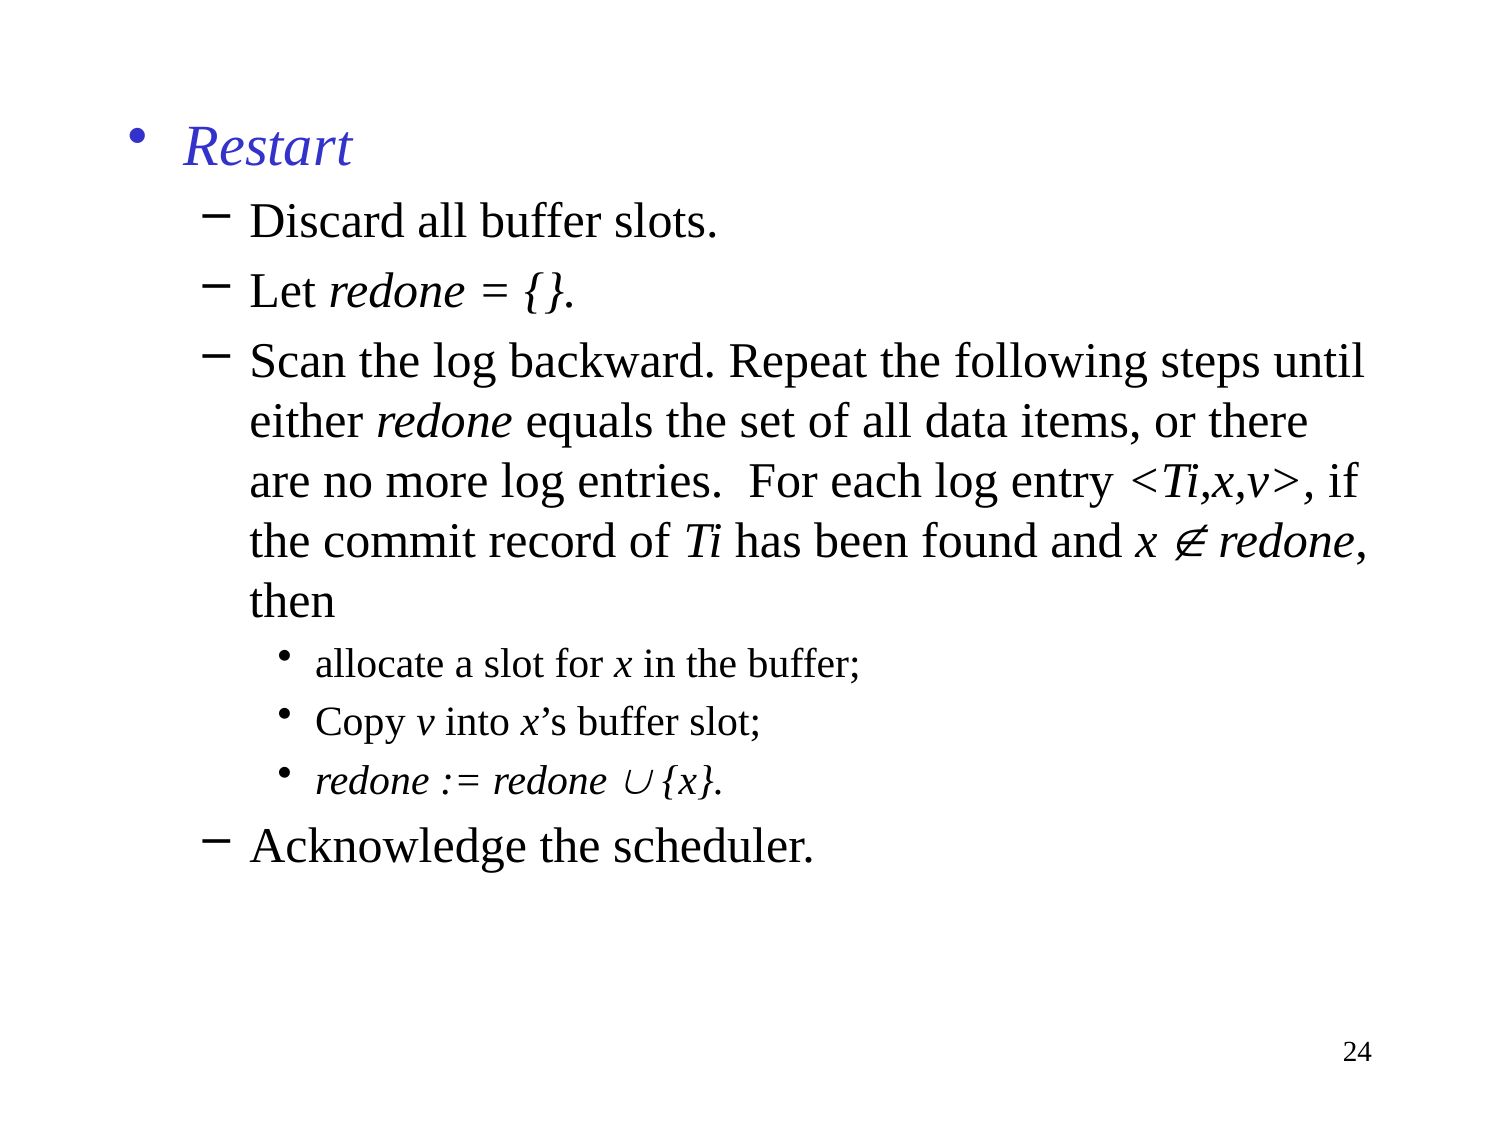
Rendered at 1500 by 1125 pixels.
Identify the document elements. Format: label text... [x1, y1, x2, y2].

slide_number 24 [1074, 1024, 1388, 1101]
list Restart Discard all buffer slots. Let redone = {}. Scan the log backward. Repeat the following steps until either redone equals the set of all data items, or there are no more log entries. For each log entry <Ti,x,v>, if the commit record of Ti has been found and x  redone, then allocate a slot for x in the buffer; Copy v into x’s buffer slot; redone := redone  {x}. Acknowledge the scheduler. [112, 99, 1388, 913]
